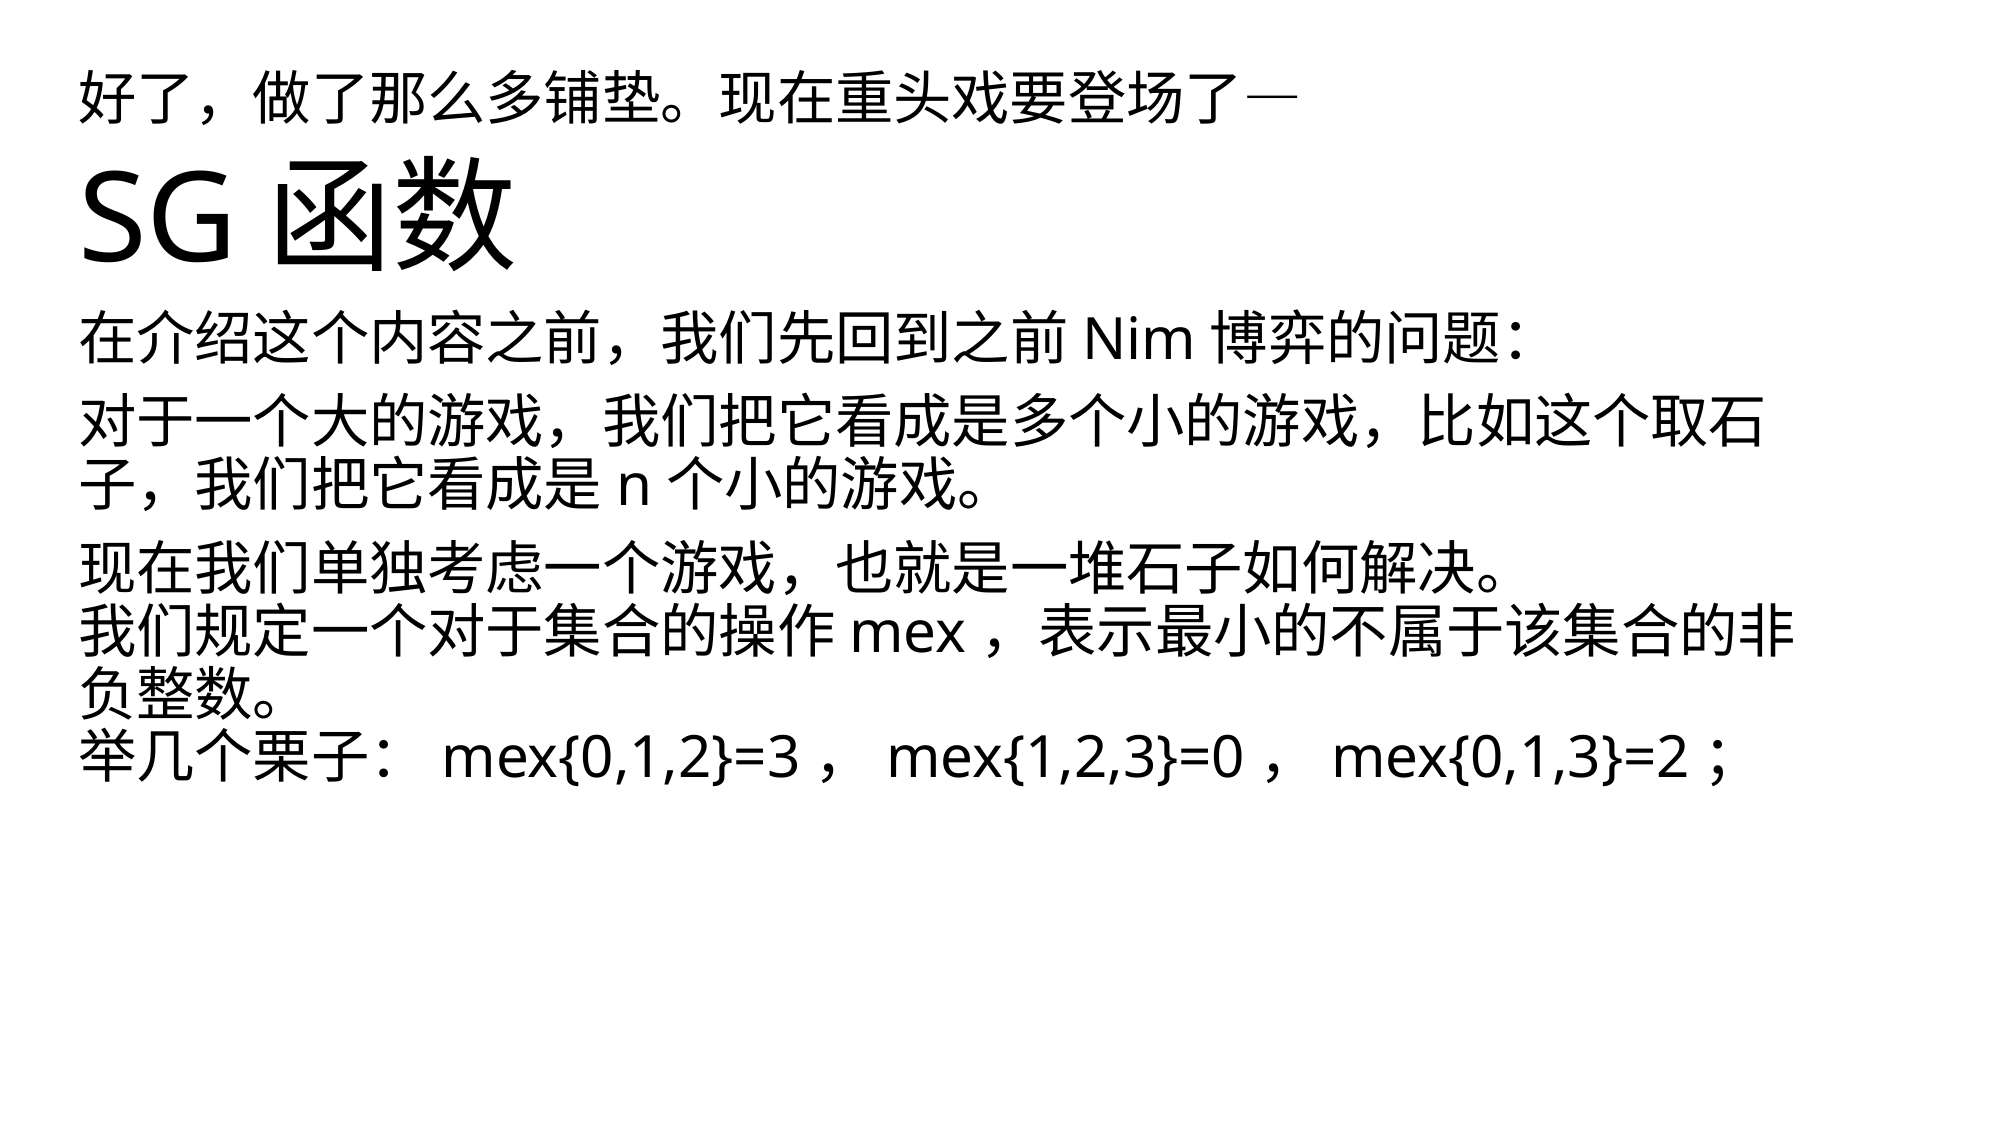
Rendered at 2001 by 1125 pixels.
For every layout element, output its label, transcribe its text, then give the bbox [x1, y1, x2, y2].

list 好了，做了那么多铺垫。现在重头戏要登场了— SG函数 在介绍这个内容之前，我们先回到之前Nim博弈的问题： 对于一个大的游戏，我们把它看成是多个小的游戏，比如这个取石子，我们把它看成是n个小的游戏。 现在我们单独考虑一个游戏，也就是一堆石子如何解决。 我们规定一个对于集合的操作mex，表示最小的不属于该集合的非负整数。 举几个栗子：mex{0,1,2}=3，mex{1,2,3}=0，mex{0,1,3}=2； [63, 62, 1817, 1125]
